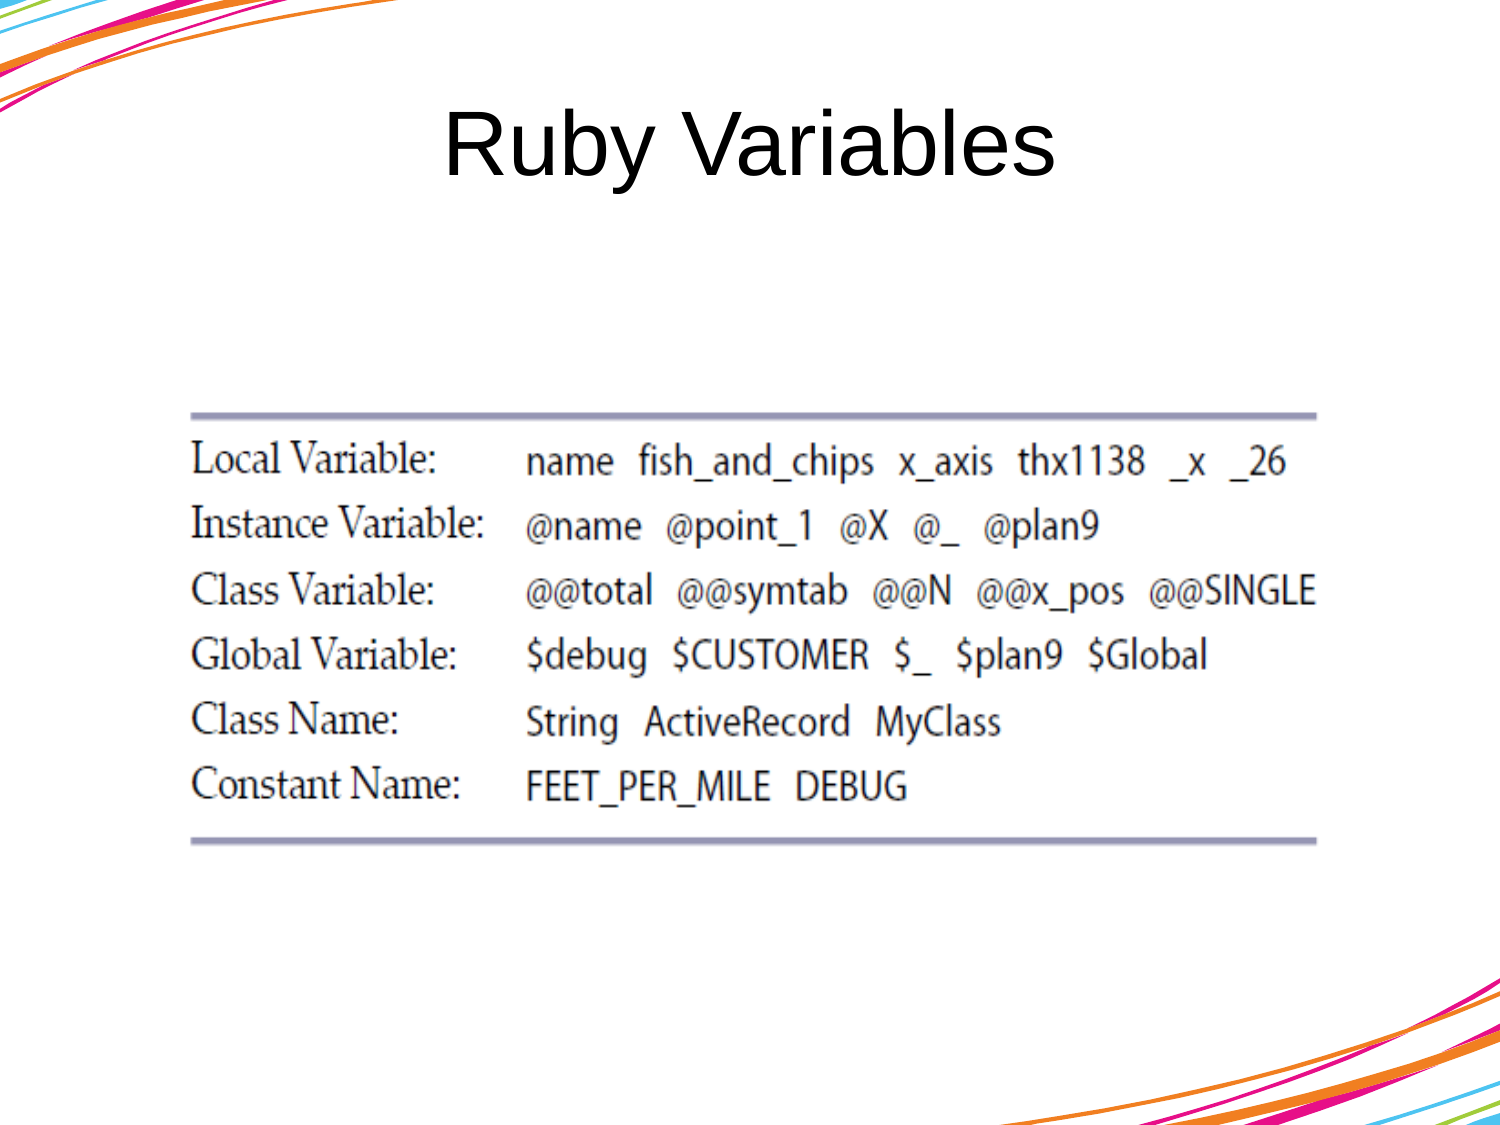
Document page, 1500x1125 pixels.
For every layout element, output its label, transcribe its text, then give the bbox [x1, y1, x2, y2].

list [158, 369, 1367, 856]
title Ruby Variables [75, 45, 1425, 233]
